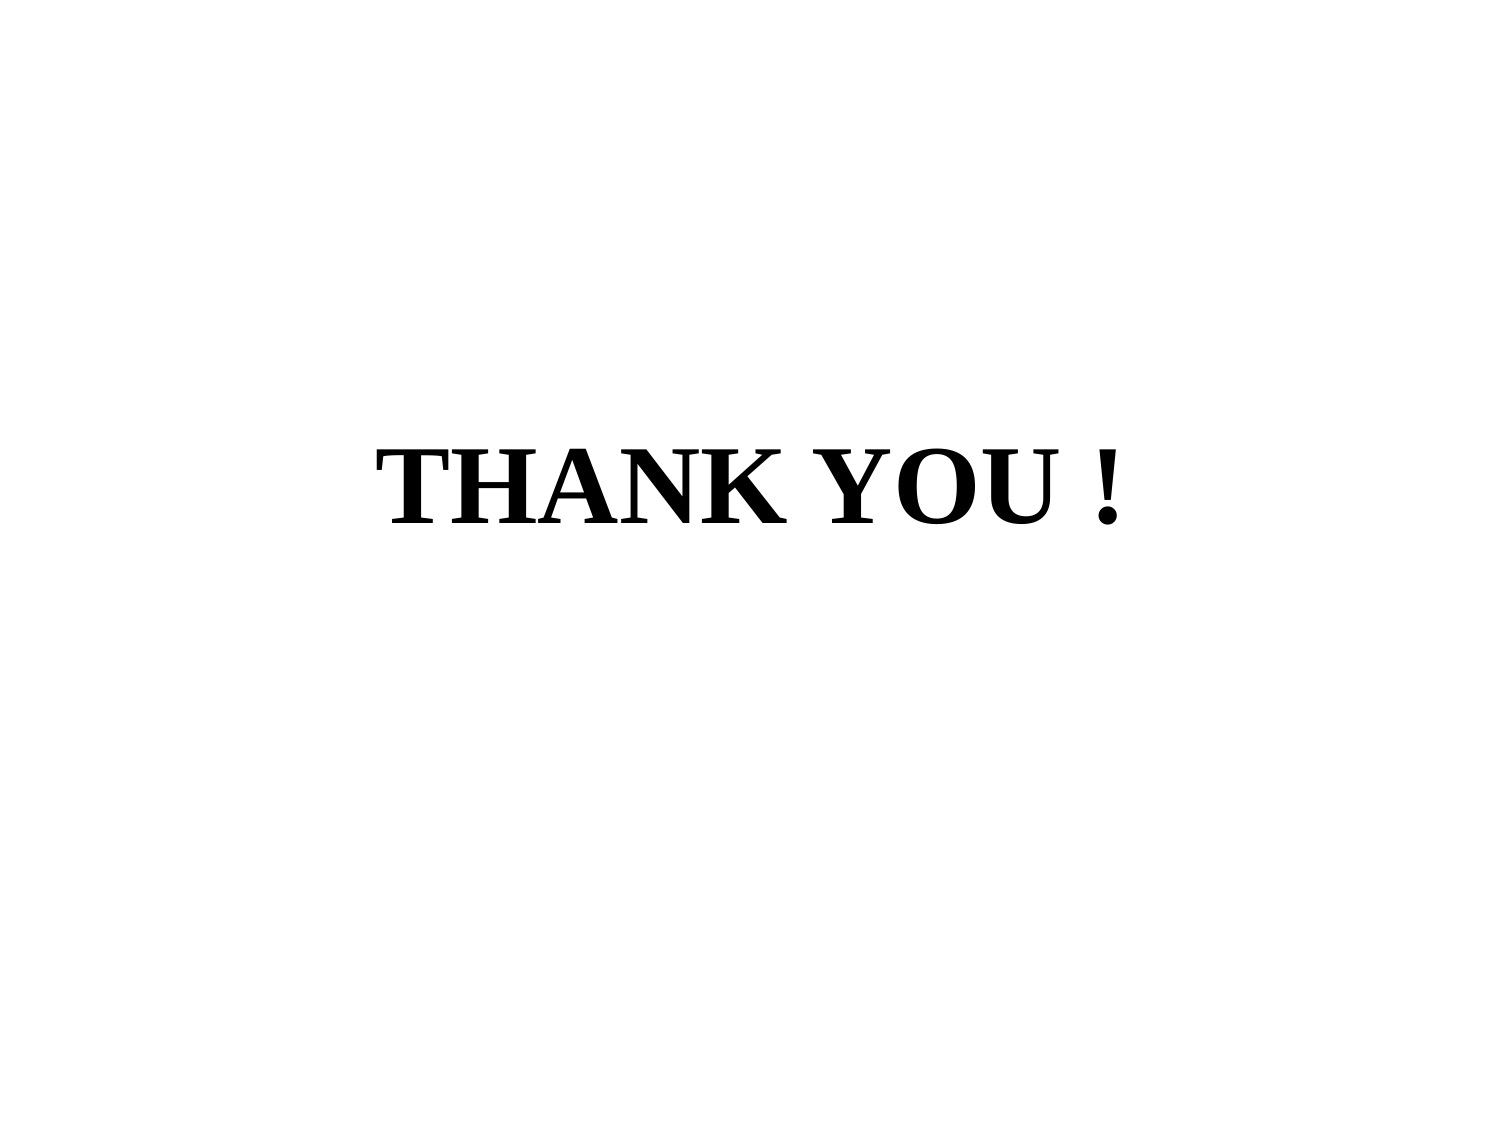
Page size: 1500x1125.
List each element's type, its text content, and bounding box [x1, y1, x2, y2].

title THANK YOU ! [76, 385, 1427, 573]
